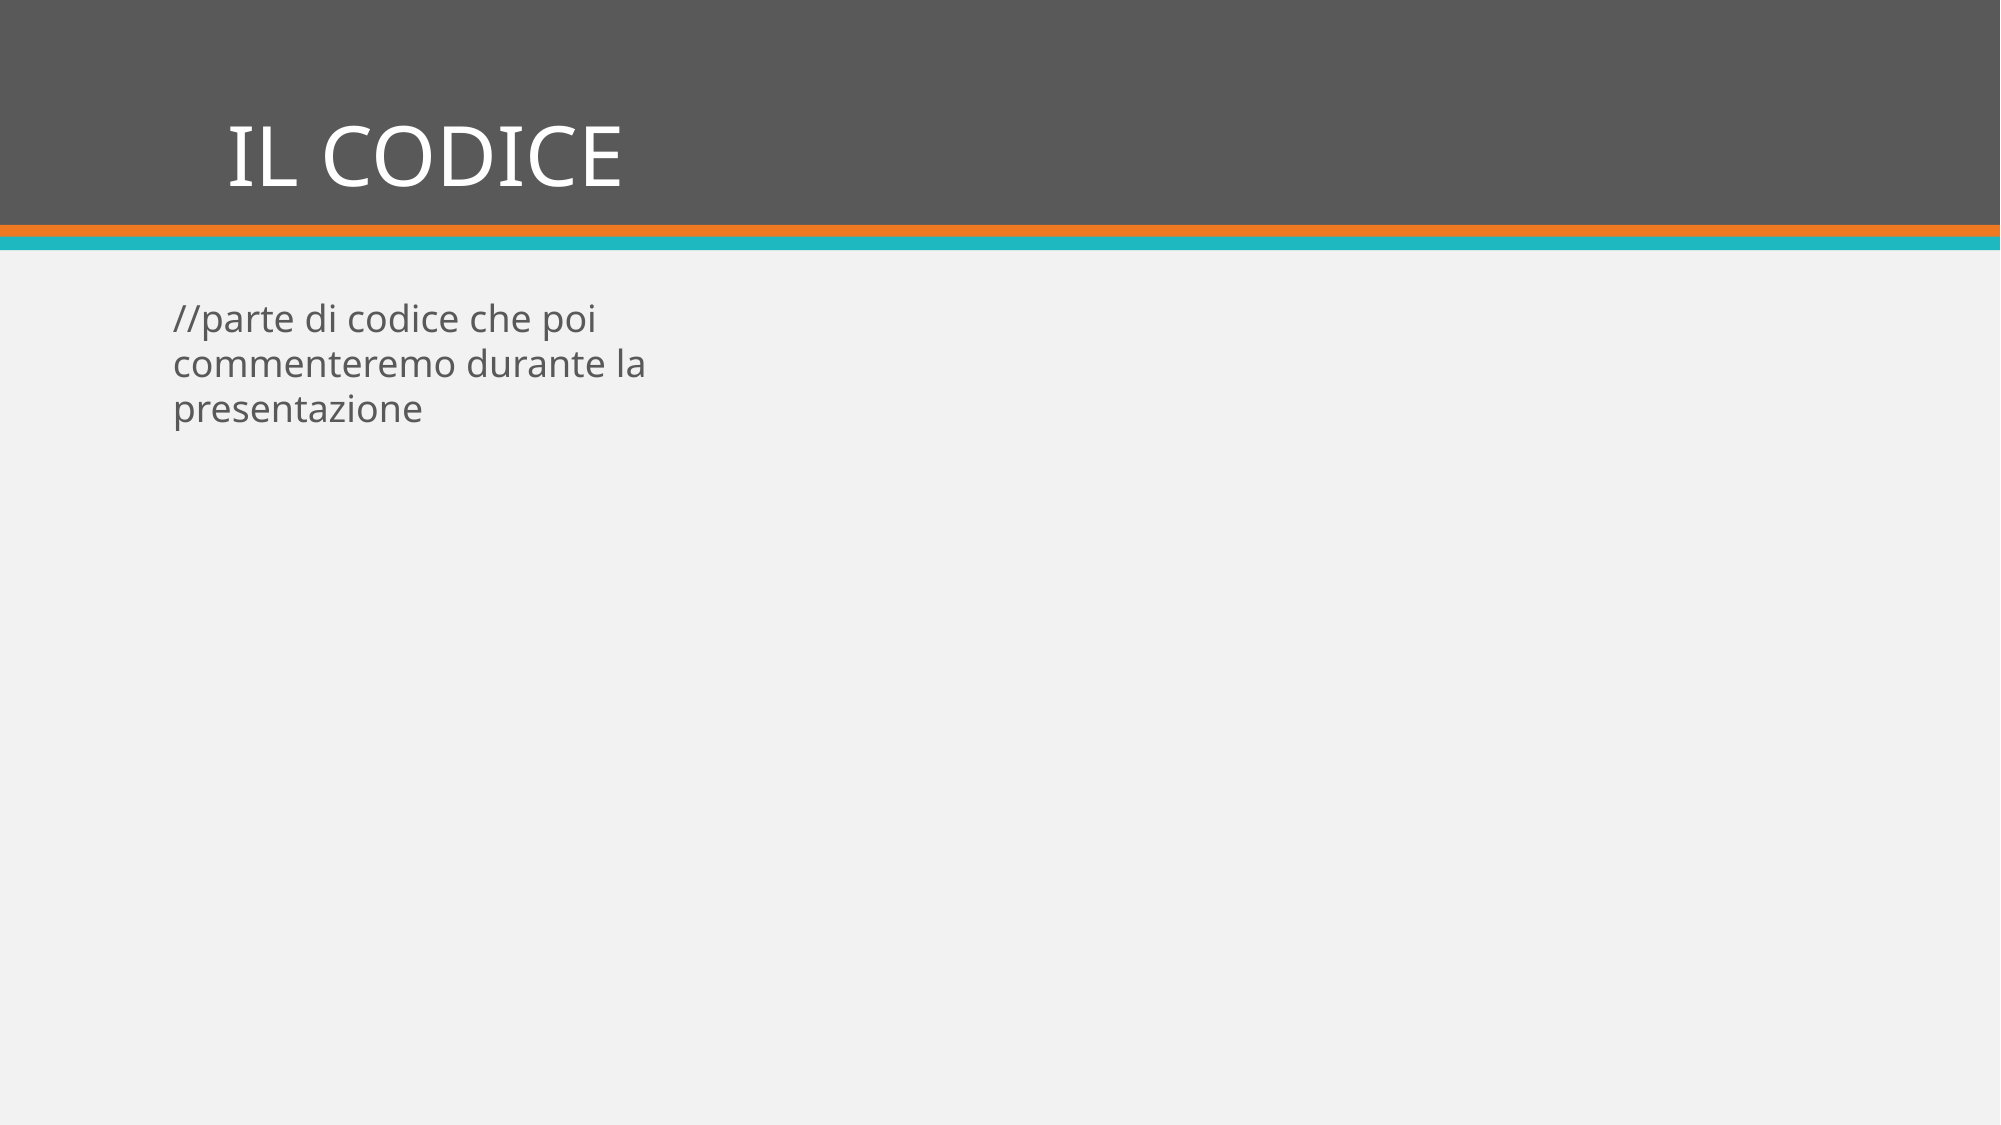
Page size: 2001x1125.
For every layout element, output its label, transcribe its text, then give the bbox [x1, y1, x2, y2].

title IL CODICE [212, 41, 1788, 212]
text_box //parte di codice che poi commenteremo durante la presentazione [158, 287, 797, 438]
